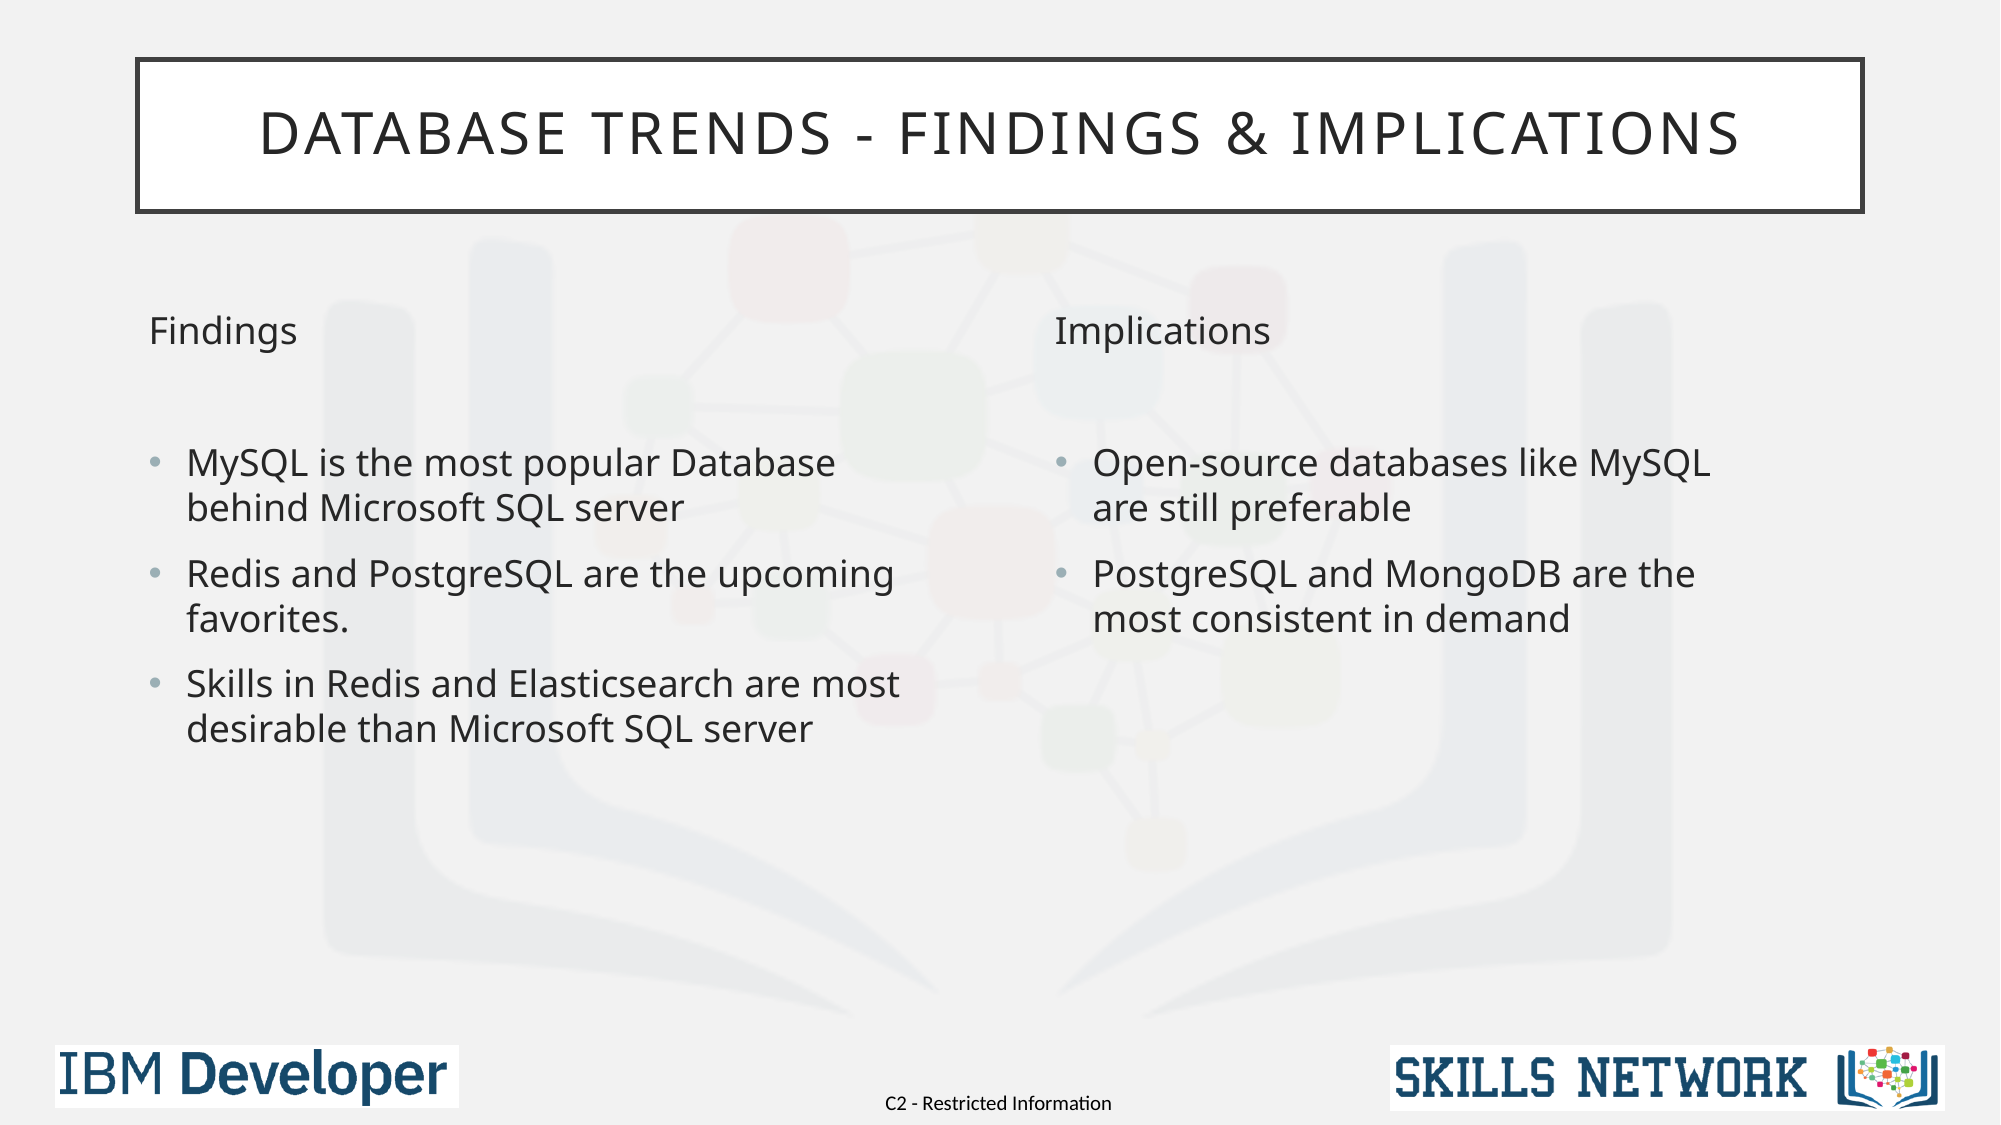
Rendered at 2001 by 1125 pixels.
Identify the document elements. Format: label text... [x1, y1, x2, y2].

picture [1390, 1045, 1945, 1111]
picture [55, 1045, 459, 1108]
title DATABASE TRENDS - FINDINGS & IMPLICATIONS [135, 57, 1865, 214]
list Implications Open-source databases like MySQL are still preferable PostgreSQL and MongoDB are the most consistent in demand [1039, 299, 1741, 1014]
list Findings MySQL is the most popular Database behind Microsoft SQL server Redis and PostgreSQL are the upcoming favorites. Skills in Redis and Elasticsearch are most desirable than Microsoft SQL server [133, 299, 984, 1014]
